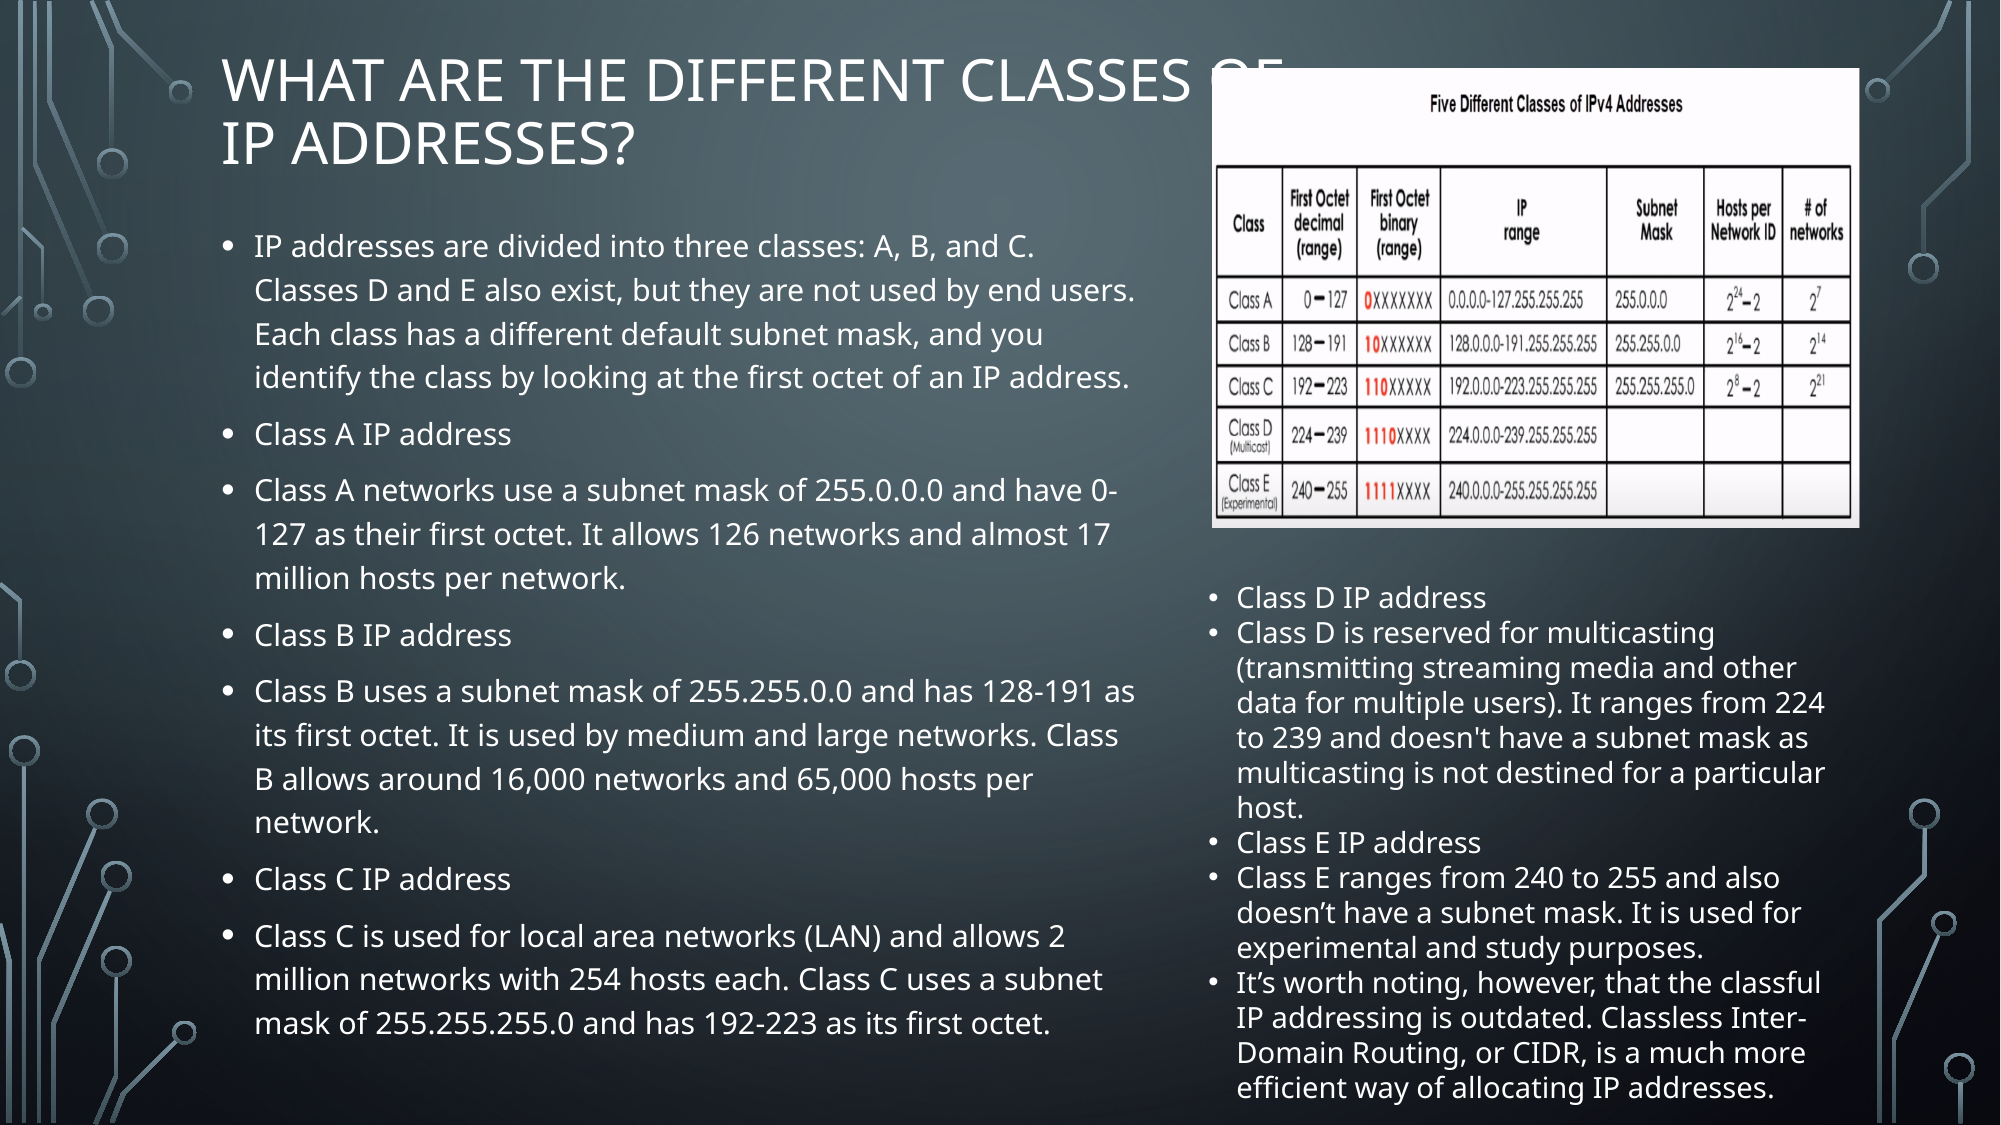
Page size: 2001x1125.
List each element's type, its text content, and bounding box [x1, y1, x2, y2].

list IP addresses are divided into three classes: A, B, and C. Classes D and E also exist, but they are not used by end users. Each class has a different default subnet mask, and you identify the class by looking at the first octet of an IP address. Class A IP address Class A networks use a subnet mask of 255.0.0.0 and have 0-127 as their first octet. It allows 126 networks and almost 17 million hosts per network. Class B IP address Class B uses a subnet mask of 255.255.0.0 and has 128-191 as its first octet. It is used by medium and large networks. Class B allows around 16,000 networks and 65,000 hosts per network. Class C IP address Class C is used for local area networks (LAN) and allows 2 million networks with 254 hosts each. Class C uses a subnet mask of 255.255.255.0 and has 192-223 as its first octet. [206, 212, 1160, 1087]
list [1212, 68, 1861, 528]
title What are the different classes of IP addresses? [206, 15, 1301, 213]
text_box Class D IP address Class D is reserved for multicasting (transmitting streaming media and other data for multiple users). It ranges from 224 to 239 and doesn't have a subnet mask as multicasting is not destined for a particular host. Class E IP address Class E ranges from 240 to 255 and also doesn’t have a subnet mask. It is used for experimental and study purposes. It’s worth noting, however, that the classful IP addressing is outdated. Classless Inter-Domain Routing, or CIDR, is a much more efficient way of allocating IP addresses. [1193, 572, 1860, 1112]
